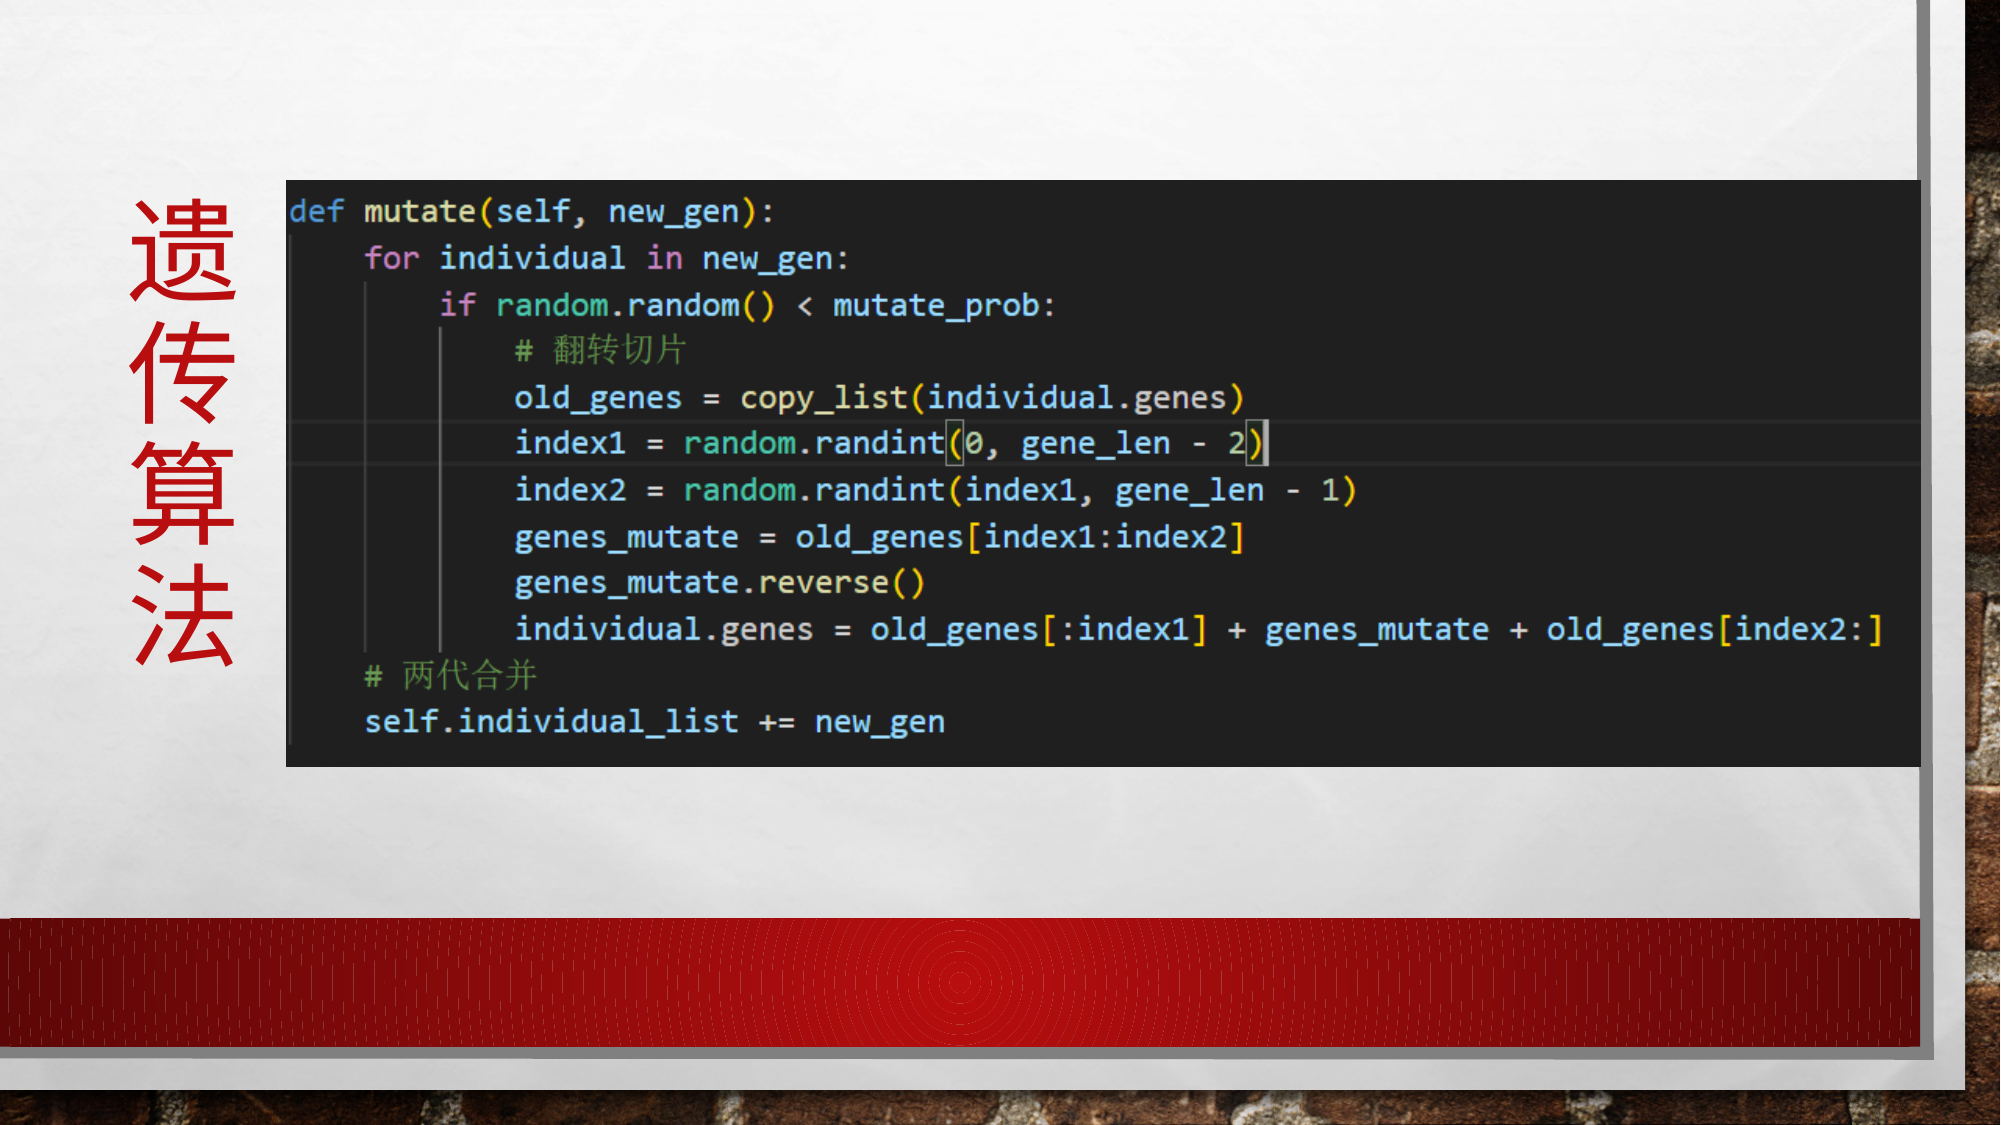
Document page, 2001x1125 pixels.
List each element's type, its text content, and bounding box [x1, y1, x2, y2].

picture [285, 180, 1921, 767]
picture [0, 0, 2000, 1125]
title 遗传算法 [112, 112, 274, 767]
